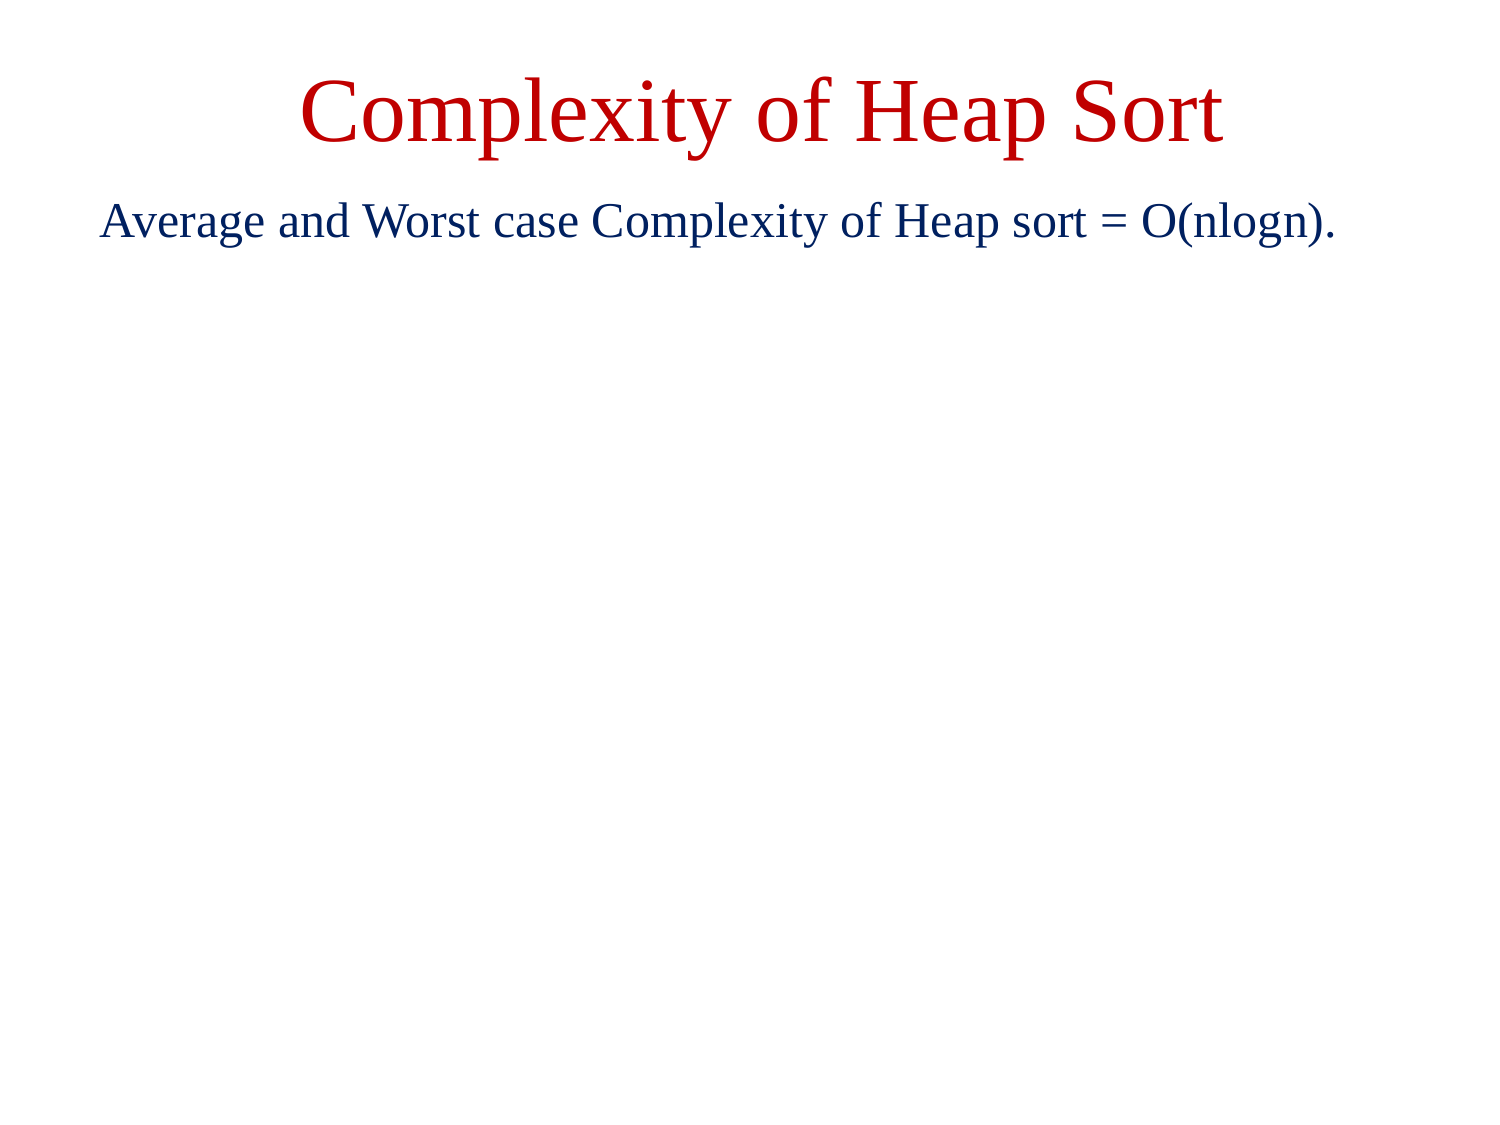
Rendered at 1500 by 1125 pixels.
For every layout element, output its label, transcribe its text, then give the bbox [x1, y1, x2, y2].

title Complexity of Heap Sort [125, 50, 1400, 187]
list Average and Worst case Complexity of Heap sort = O(nlogn). [99, 187, 1450, 841]
